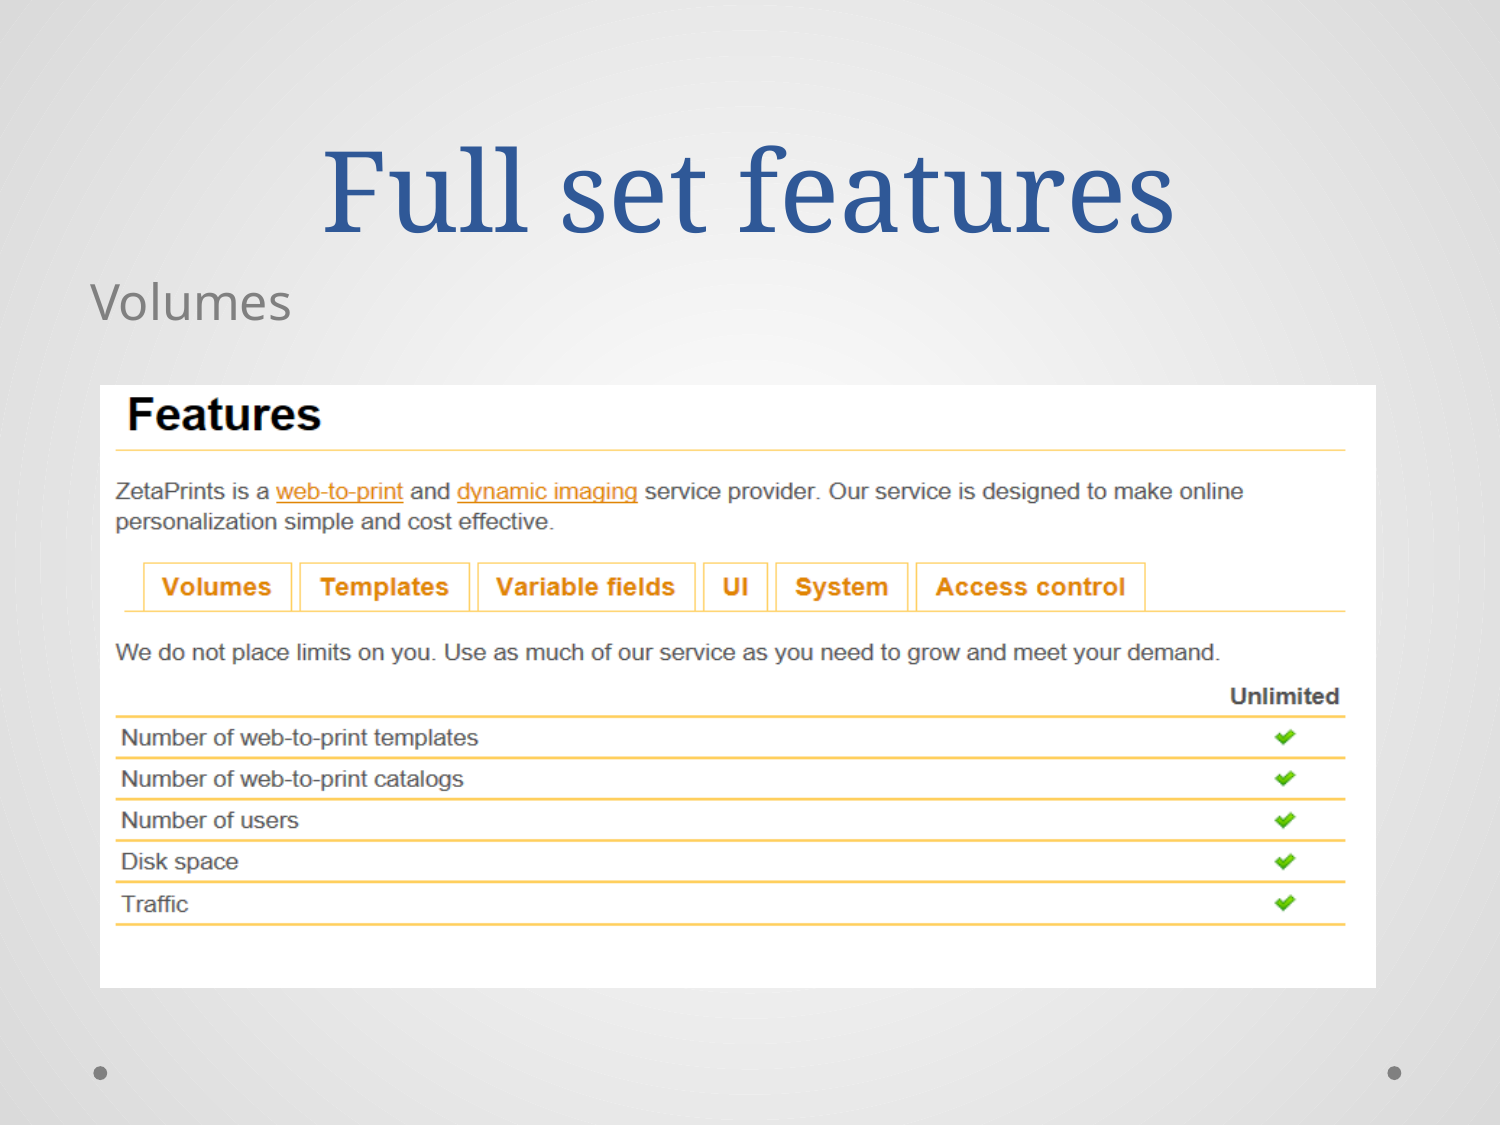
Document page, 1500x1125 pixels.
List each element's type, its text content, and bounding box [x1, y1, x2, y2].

title Full set features [75, 0, 1425, 262]
list Volumes [75, 262, 1425, 1005]
picture [100, 385, 1377, 988]
